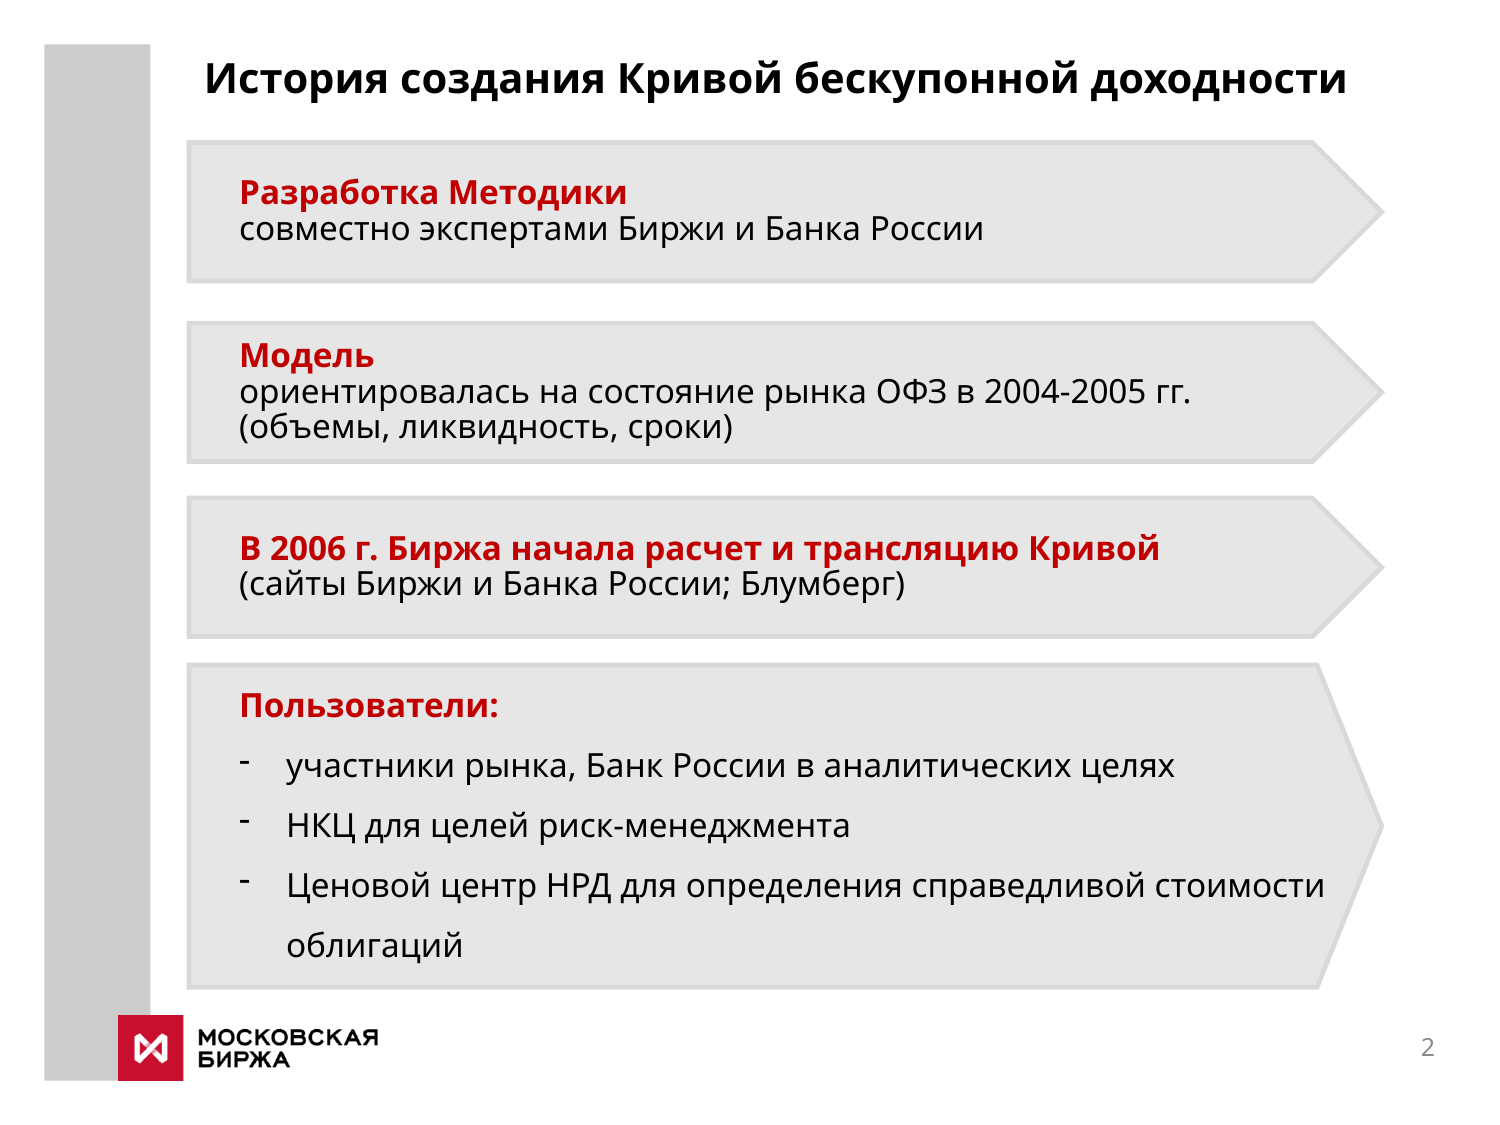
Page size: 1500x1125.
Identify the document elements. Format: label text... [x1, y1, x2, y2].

text_box Пользователи: участники рынка, Банк России в аналитических целях НКЦ для целей риск-менеджмента Ценовой центр НРД для определения справедливой стоимости облигаций [188, 665, 1382, 988]
text_box Модель ориентировалась на состояние рынка ОФЗ в 2004-2005 гг. (объемы, ликвидность, сроки) [188, 323, 1382, 462]
picture [118, 1015, 392, 1081]
title История создания Кривой бескупонной доходности [188, 44, 1406, 159]
slide_number 2 [1375, 1015, 1435, 1075]
text_box В 2006 г. Биржа начала расчет и трансляцию Кривой (сайты Биржи и Банка России; Блумберг) [188, 498, 1382, 637]
text_box Разработка Методики совместно экспертами Биржи и Банка России [188, 142, 1382, 281]
